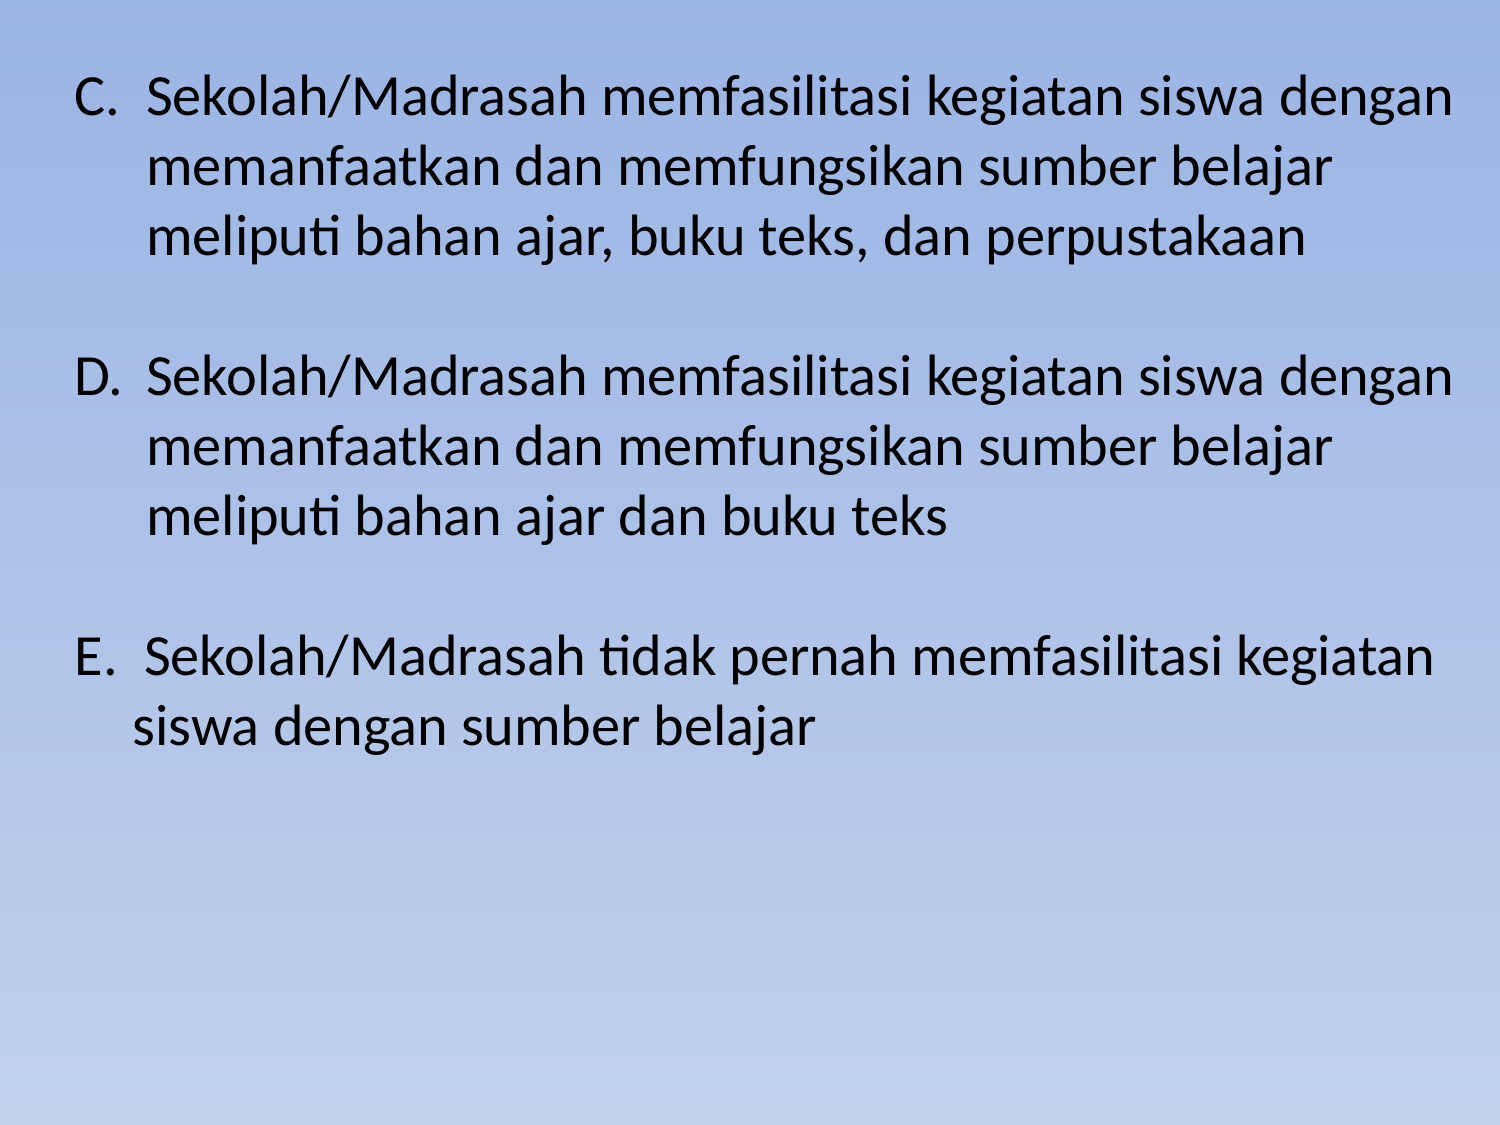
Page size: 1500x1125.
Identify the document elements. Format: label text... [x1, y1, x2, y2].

text_box C. Sekolah/Madrasah memfasilitasi kegiatan siswa dengan memanfaatkan dan memfungsikan sumber belajar meliputi bahan ajar, buku teks, dan perpustakaan D. Sekolah/Madrasah memfasilitasi kegiatan siswa dengan memanfaatkan dan memfungsikan sumber belajar meliputi bahan ajar dan buku teks E. Sekolah/Madrasah tidak pernah memfasilitasi kegiatan siswa dengan sumber belajar [0, 49, 1500, 765]
